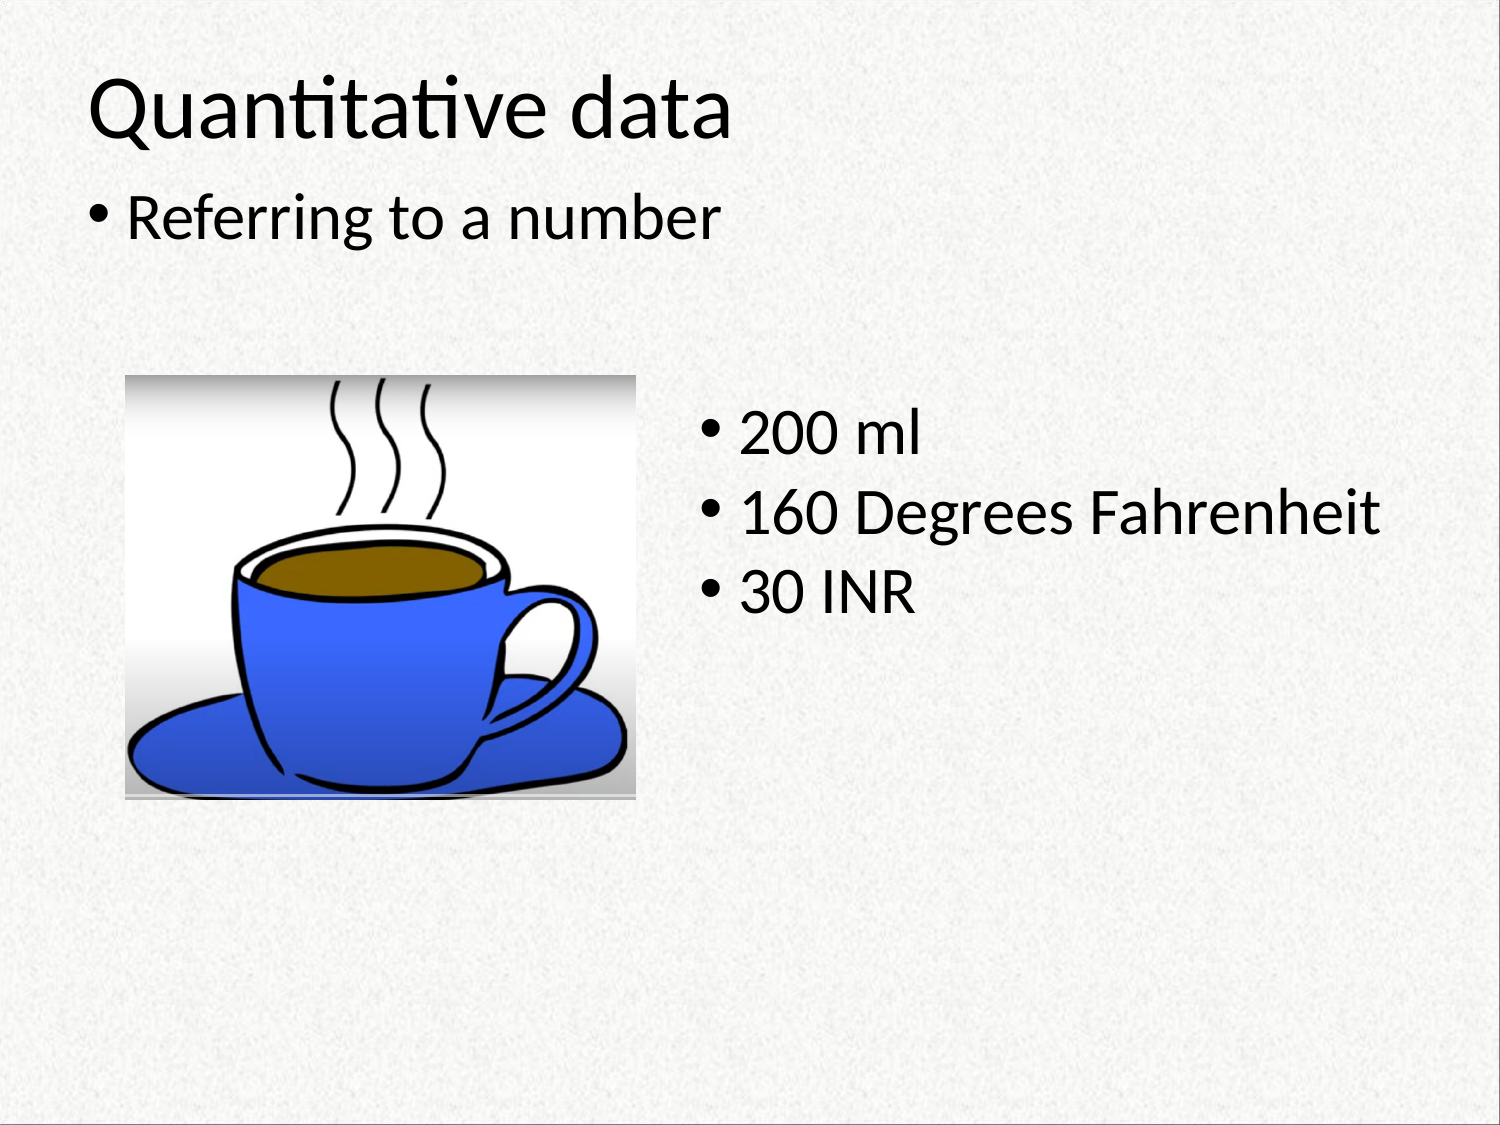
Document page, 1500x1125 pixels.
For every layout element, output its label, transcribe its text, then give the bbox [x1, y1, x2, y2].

picture [0, 0, 1500, 1125]
title Quantitative data [87, 46, 1413, 158]
list Referring to a number [87, 172, 1413, 254]
text_box 200 ml 160 Degrees Fahrenheit 30 INR [699, 387, 1475, 628]
